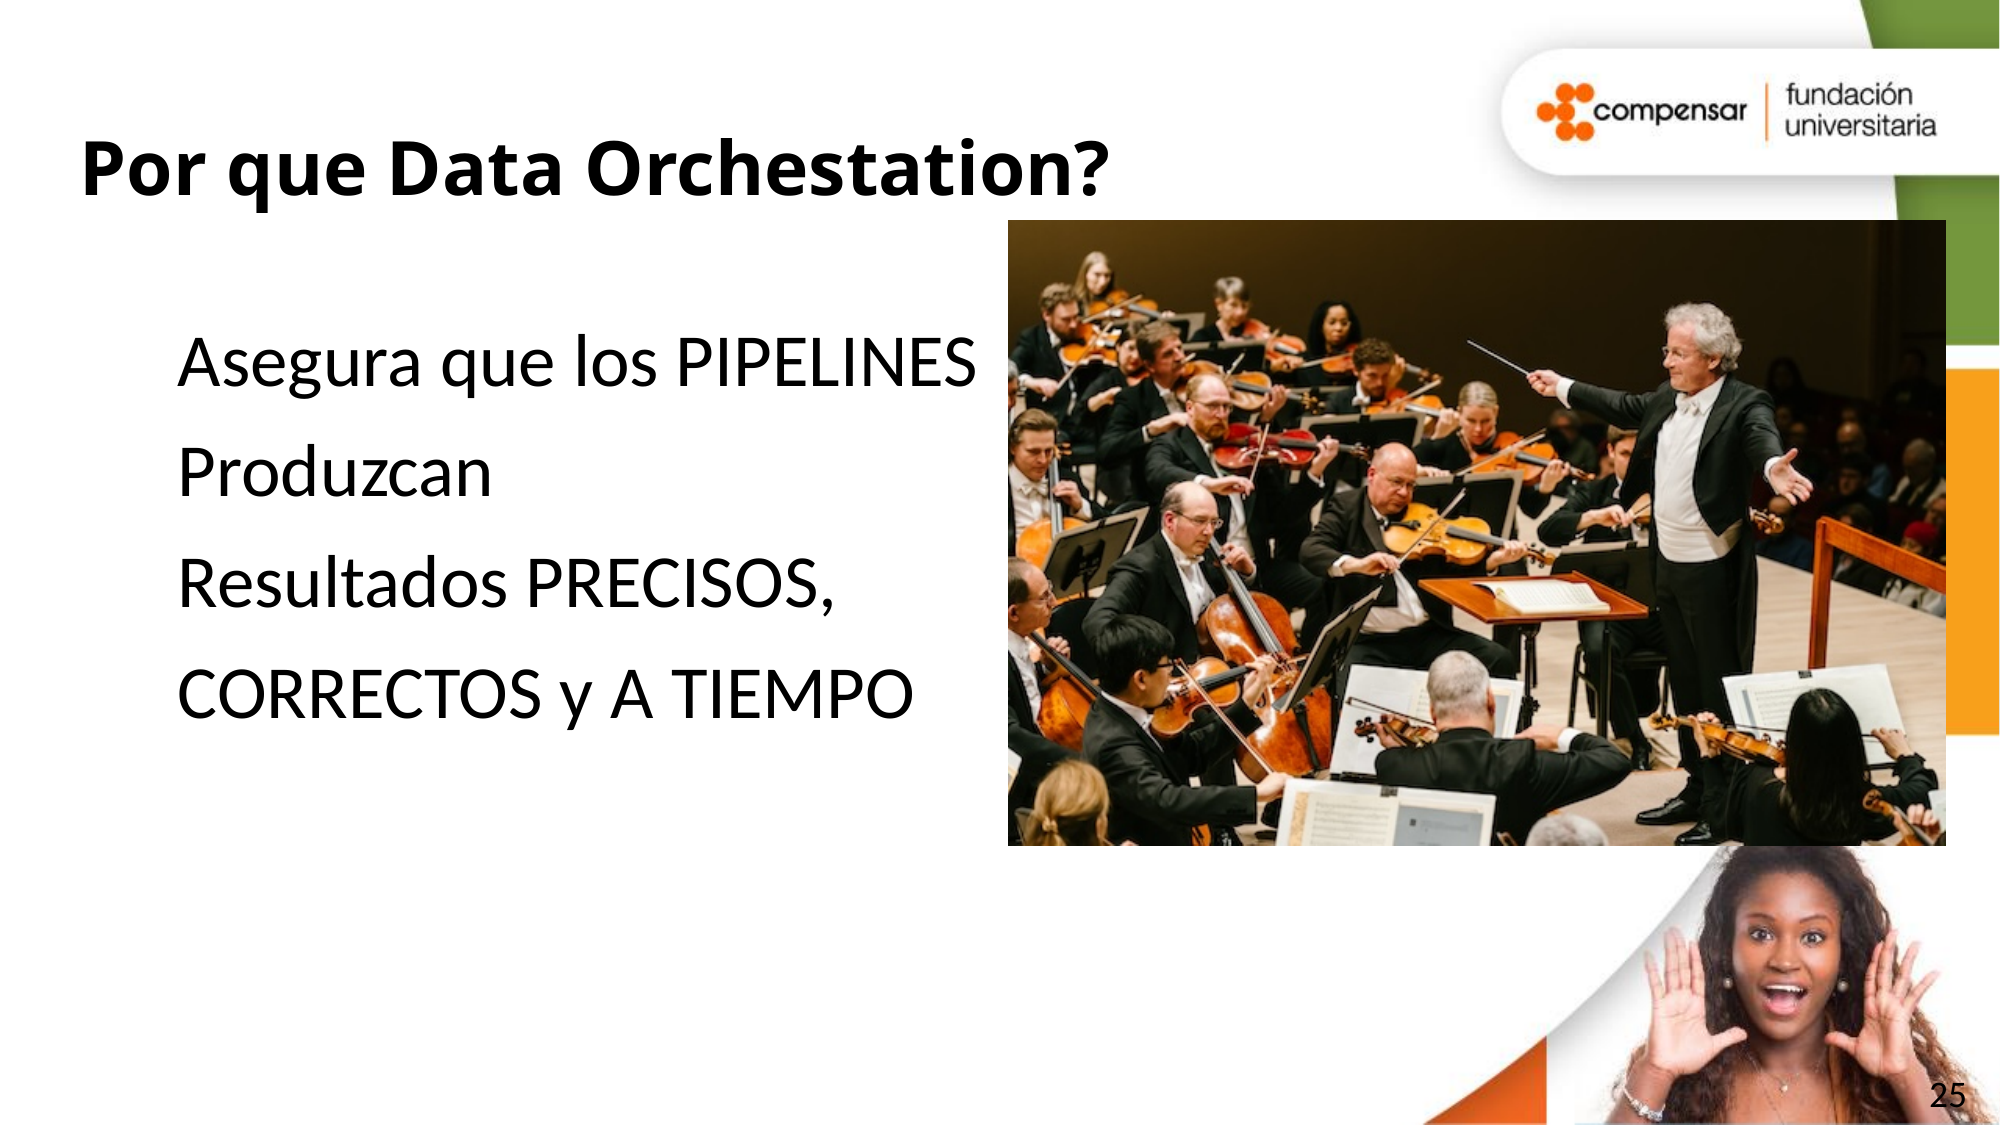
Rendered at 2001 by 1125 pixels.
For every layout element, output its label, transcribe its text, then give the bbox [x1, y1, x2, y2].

title Por que Data Orchestation? [64, 123, 1561, 221]
slide_number 25 [1907, 1056, 2000, 1103]
footer © TODOS LOS DERECHOS RESERVADOS POR FUNDACIÓN UNIVERSITARIA COMPENSAR [1057, 1048, 1885, 1109]
picture [0, 0, 2000, 1125]
text_box Asegura que los PIPELINES Produzcan Resultados PRECISOS, CORRECTOS y A TIEMPO [163, 303, 1854, 1014]
